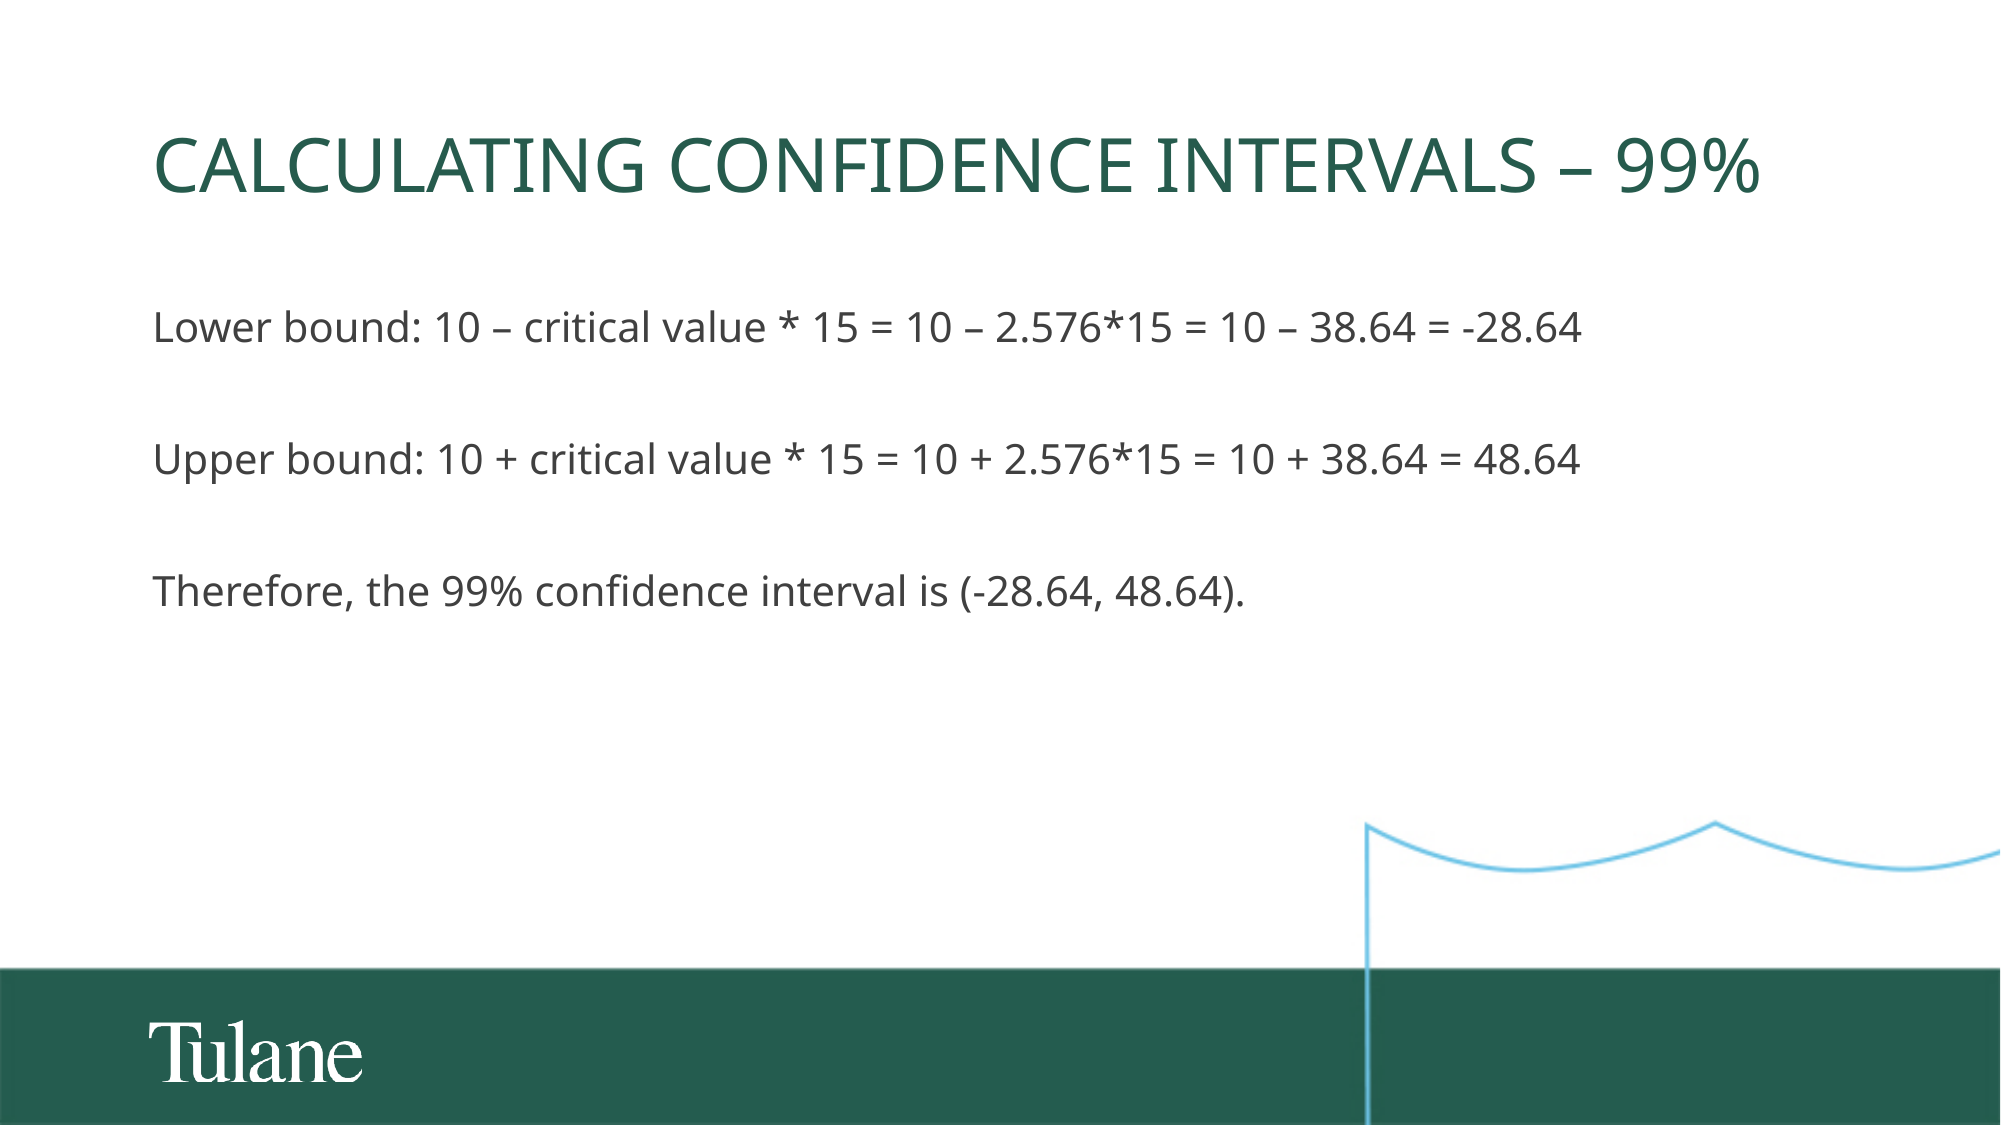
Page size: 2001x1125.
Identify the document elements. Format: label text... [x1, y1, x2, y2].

title Calculating confidence intervals – 99% [137, 59, 1863, 278]
list Lower bound: 10 – critical value * 15 = 10 – 2.576*15 = 10 – 38.64 = -28.64 Upper bound: 10 + critical value * 15 = 10 + 2.576*15 = 10 + 38.64 = 48.64 Therefore, the 99% confidence interval is (-28.64, 48.64). [137, 299, 1863, 1014]
picture [0, 0, 2001, 1125]
